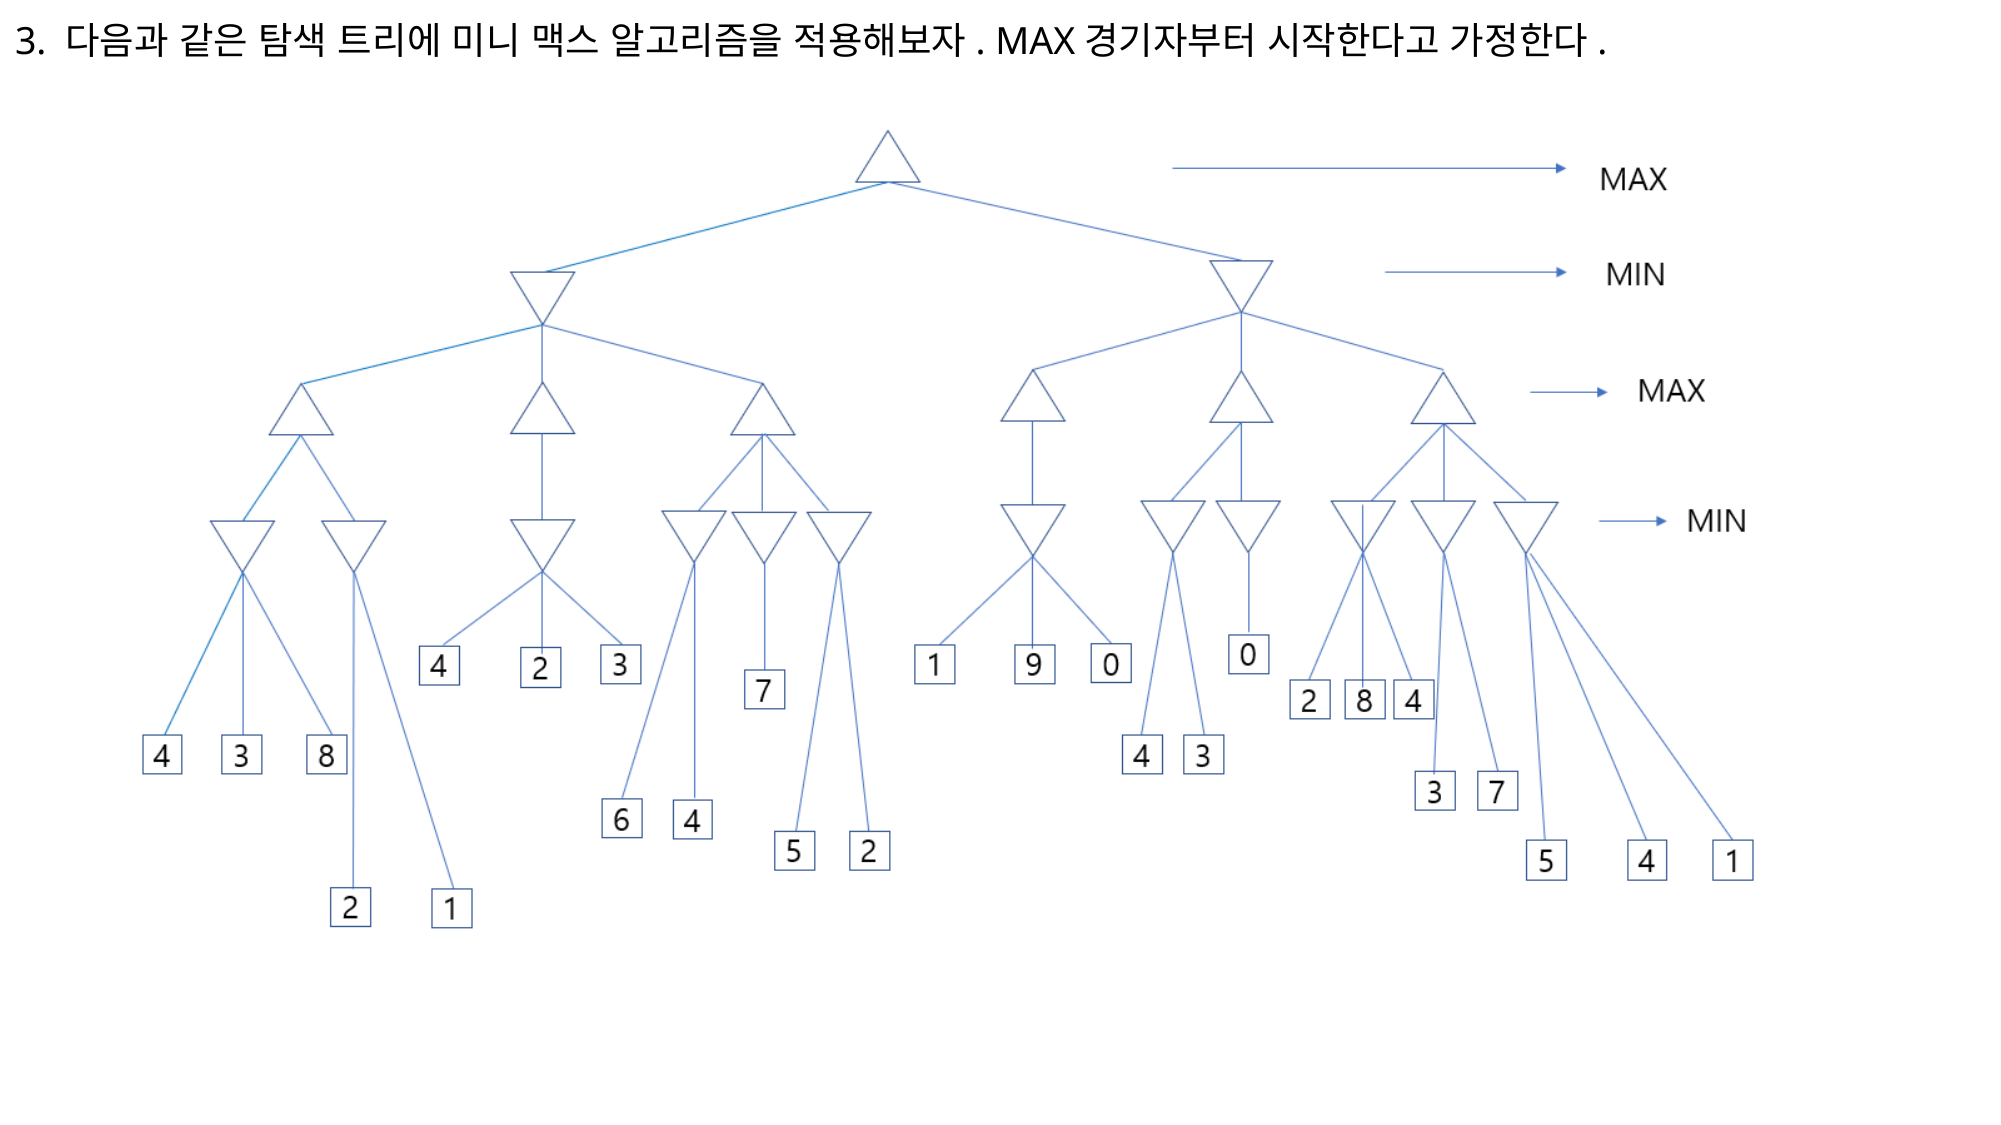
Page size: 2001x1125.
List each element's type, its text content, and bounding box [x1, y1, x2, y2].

subtitle 3. 다음과 같은 탐색 트리에 미니 맥스 알고리즘을 적용해보자. MAX경기자부터 시작한다고 가정한다. [0, 15, 2000, 84]
picture [125, 119, 1770, 961]
